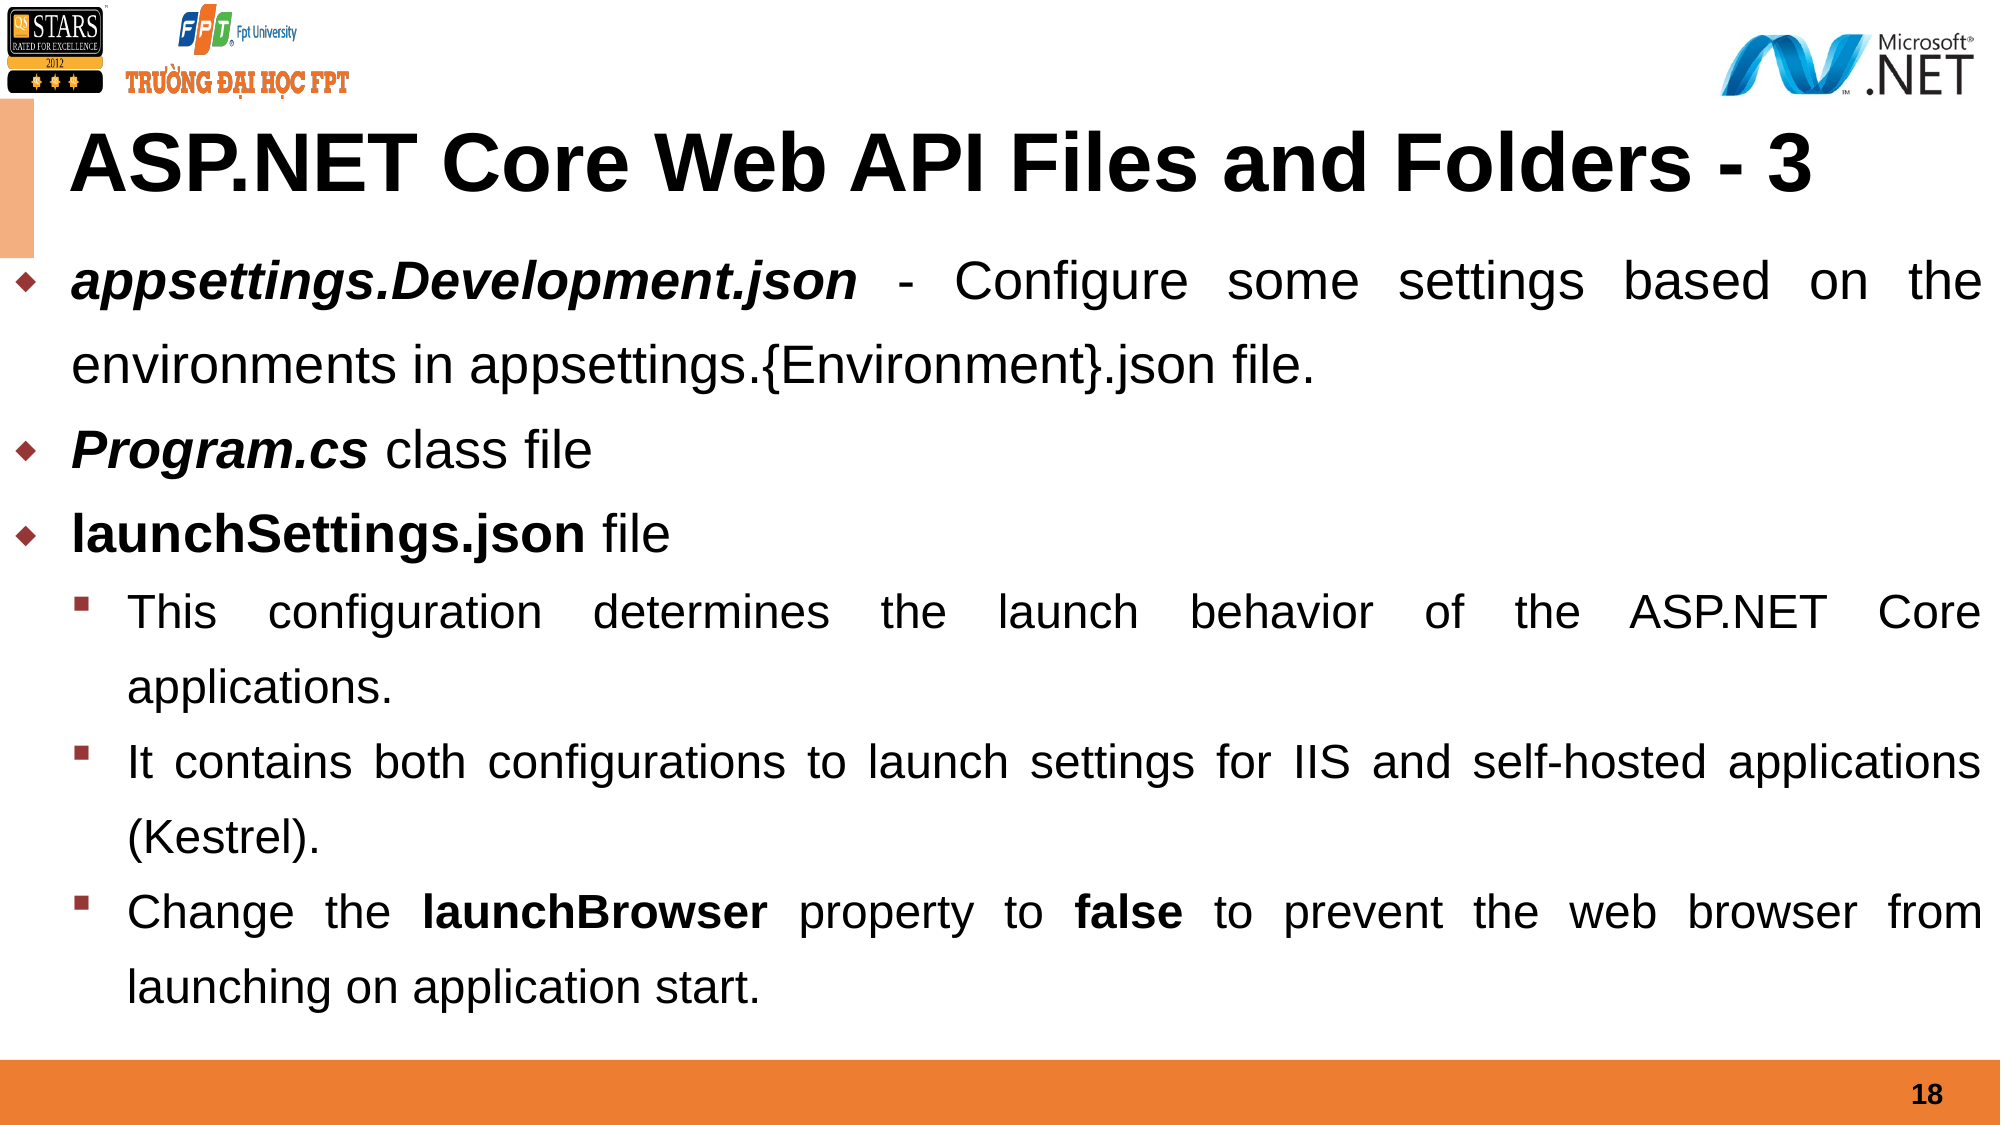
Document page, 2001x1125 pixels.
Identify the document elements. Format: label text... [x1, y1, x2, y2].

picture [7, 4, 349, 99]
title ASP.NET Core Web API Files and Folders - 3 [53, 111, 2000, 217]
slide_number 18 [1508, 1063, 1959, 1123]
picture [1685, 0, 2001, 129]
list appsettings.Development.json - Configure some settings based on the environments in appsettings.{Environment}.json file. Program.cs class file launchSettings.json file This configuration determines the launch behavior of the ASP.NET Core applications. It contains both configurations to launch settings for IIS and self-hosted applications (Kestrel). Change the launchBrowser property to false to prevent the web browser from launching on application start. [0, 217, 2000, 1057]
